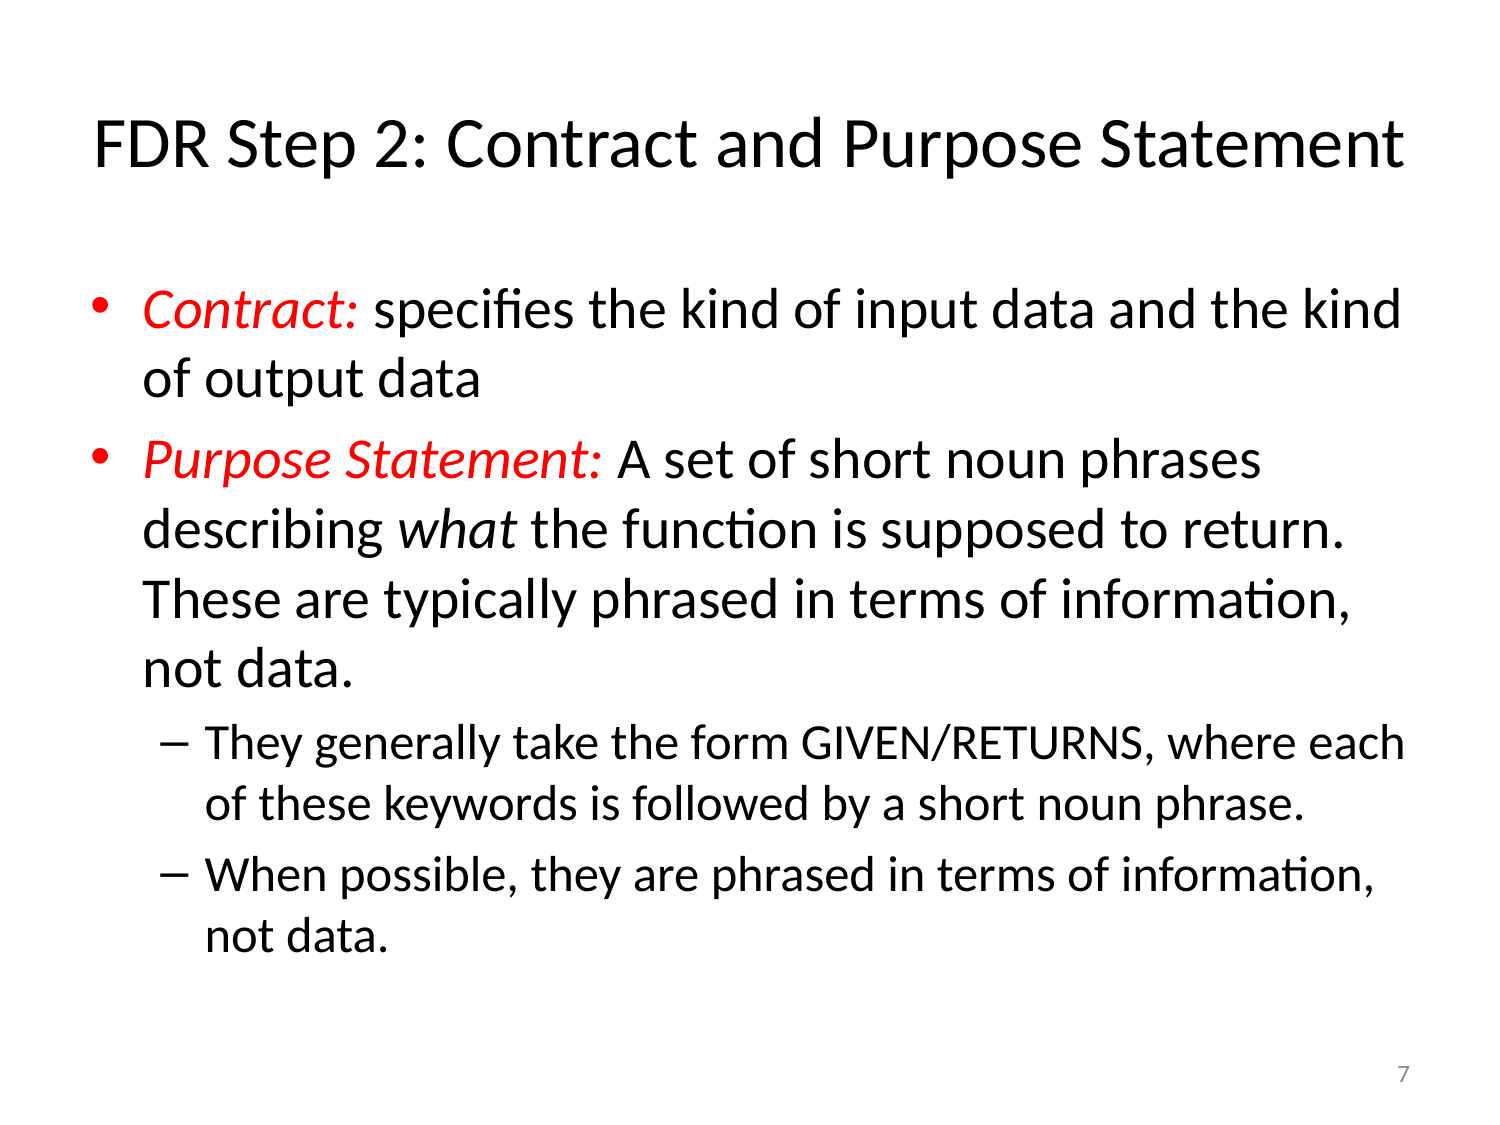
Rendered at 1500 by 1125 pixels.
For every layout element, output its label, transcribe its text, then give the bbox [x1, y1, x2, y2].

title FDR Step 2: Contract and Purpose Statement [75, 45, 1425, 233]
list Contract: specifies the kind of input data and the kind of output data Purpose Statement: A set of short noun phrases describing what the function is supposed to return. These are typically phrased in terms of information, not data. They generally take the form GIVEN/RETURNS, where each of these keywords is followed by a short noun phrase. When possible, they are phrased in terms of information, not data. [75, 262, 1425, 1005]
slide_number 7 [1074, 1042, 1425, 1103]
